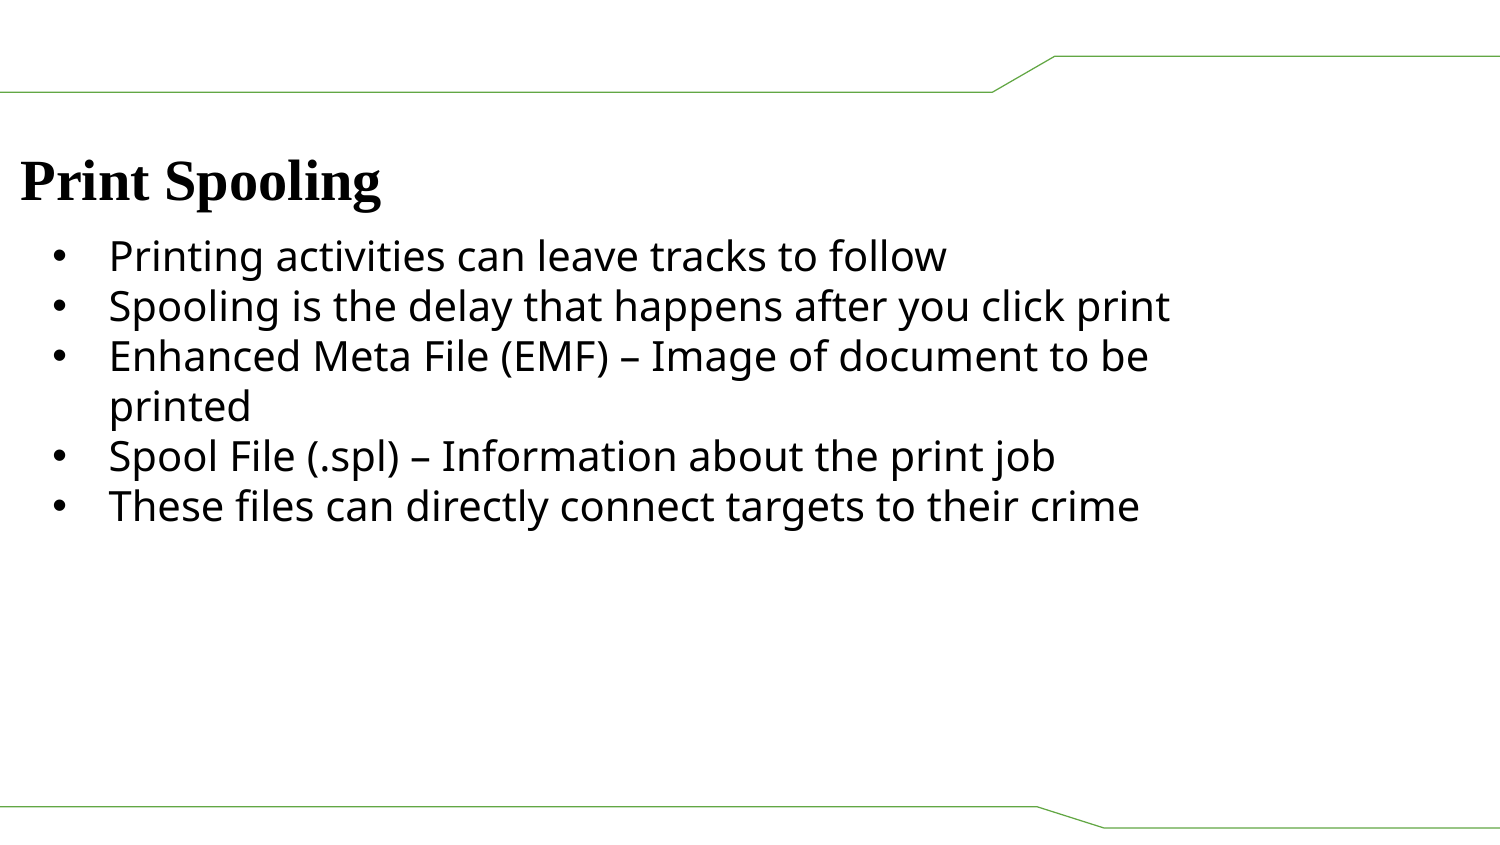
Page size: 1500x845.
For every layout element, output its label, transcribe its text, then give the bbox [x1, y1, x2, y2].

text_box Print Spooling [5, 134, 1248, 220]
text_box Printing activities can leave tracks to follow Spooling is the delay that happens after you click print Enhanced Meta File (EMF) – Image of document to be printed Spool File (.spl) – Information about the print job These files can directly connect targets to their crime [37, 222, 1225, 588]
